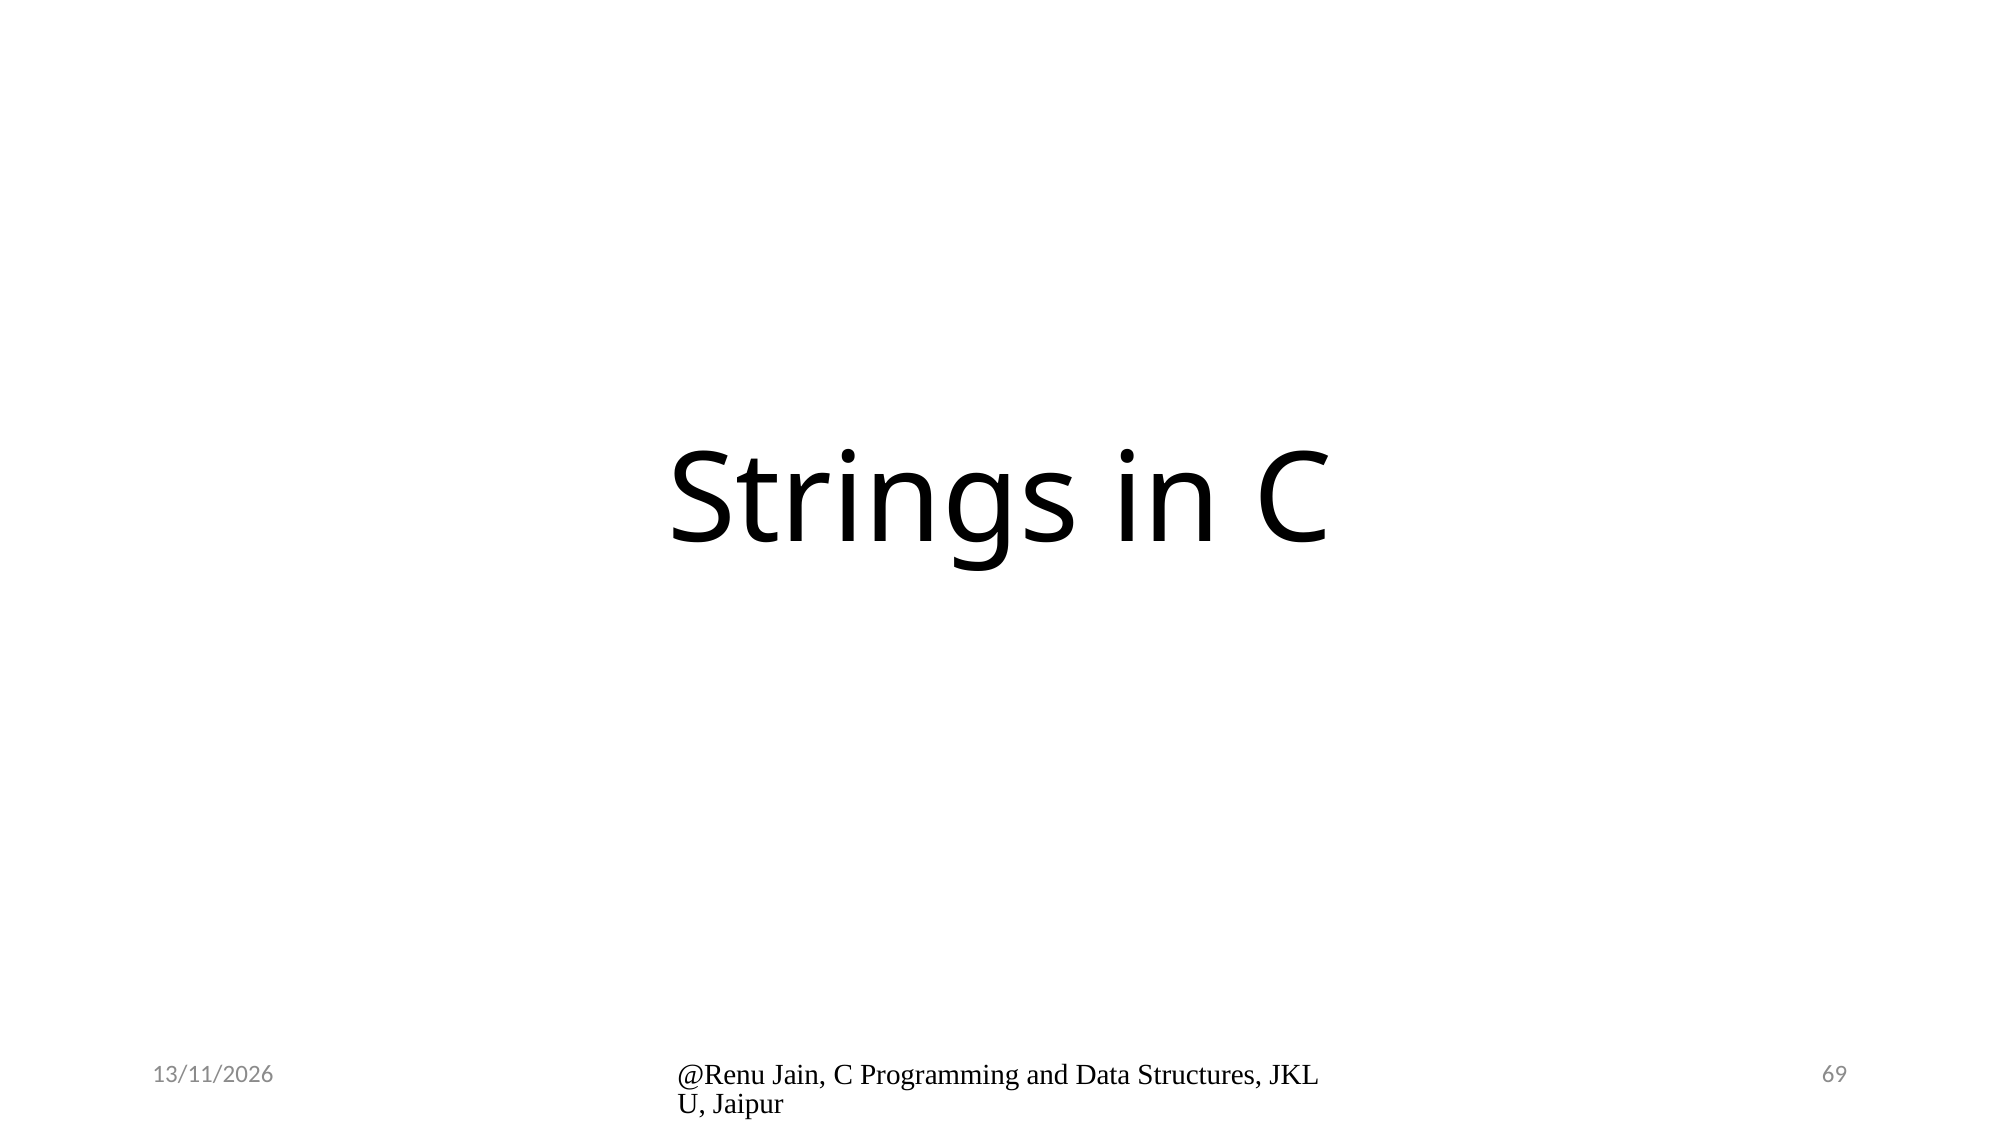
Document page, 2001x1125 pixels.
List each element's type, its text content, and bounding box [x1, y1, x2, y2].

footer @Renu Jain, C Programming and Data Structures, JKLU, Jaipur [662, 1042, 1338, 1103]
slide_number 69 [1412, 1042, 1863, 1103]
title Strings in C [249, 184, 1750, 576]
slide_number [137, 1042, 588, 1103]
